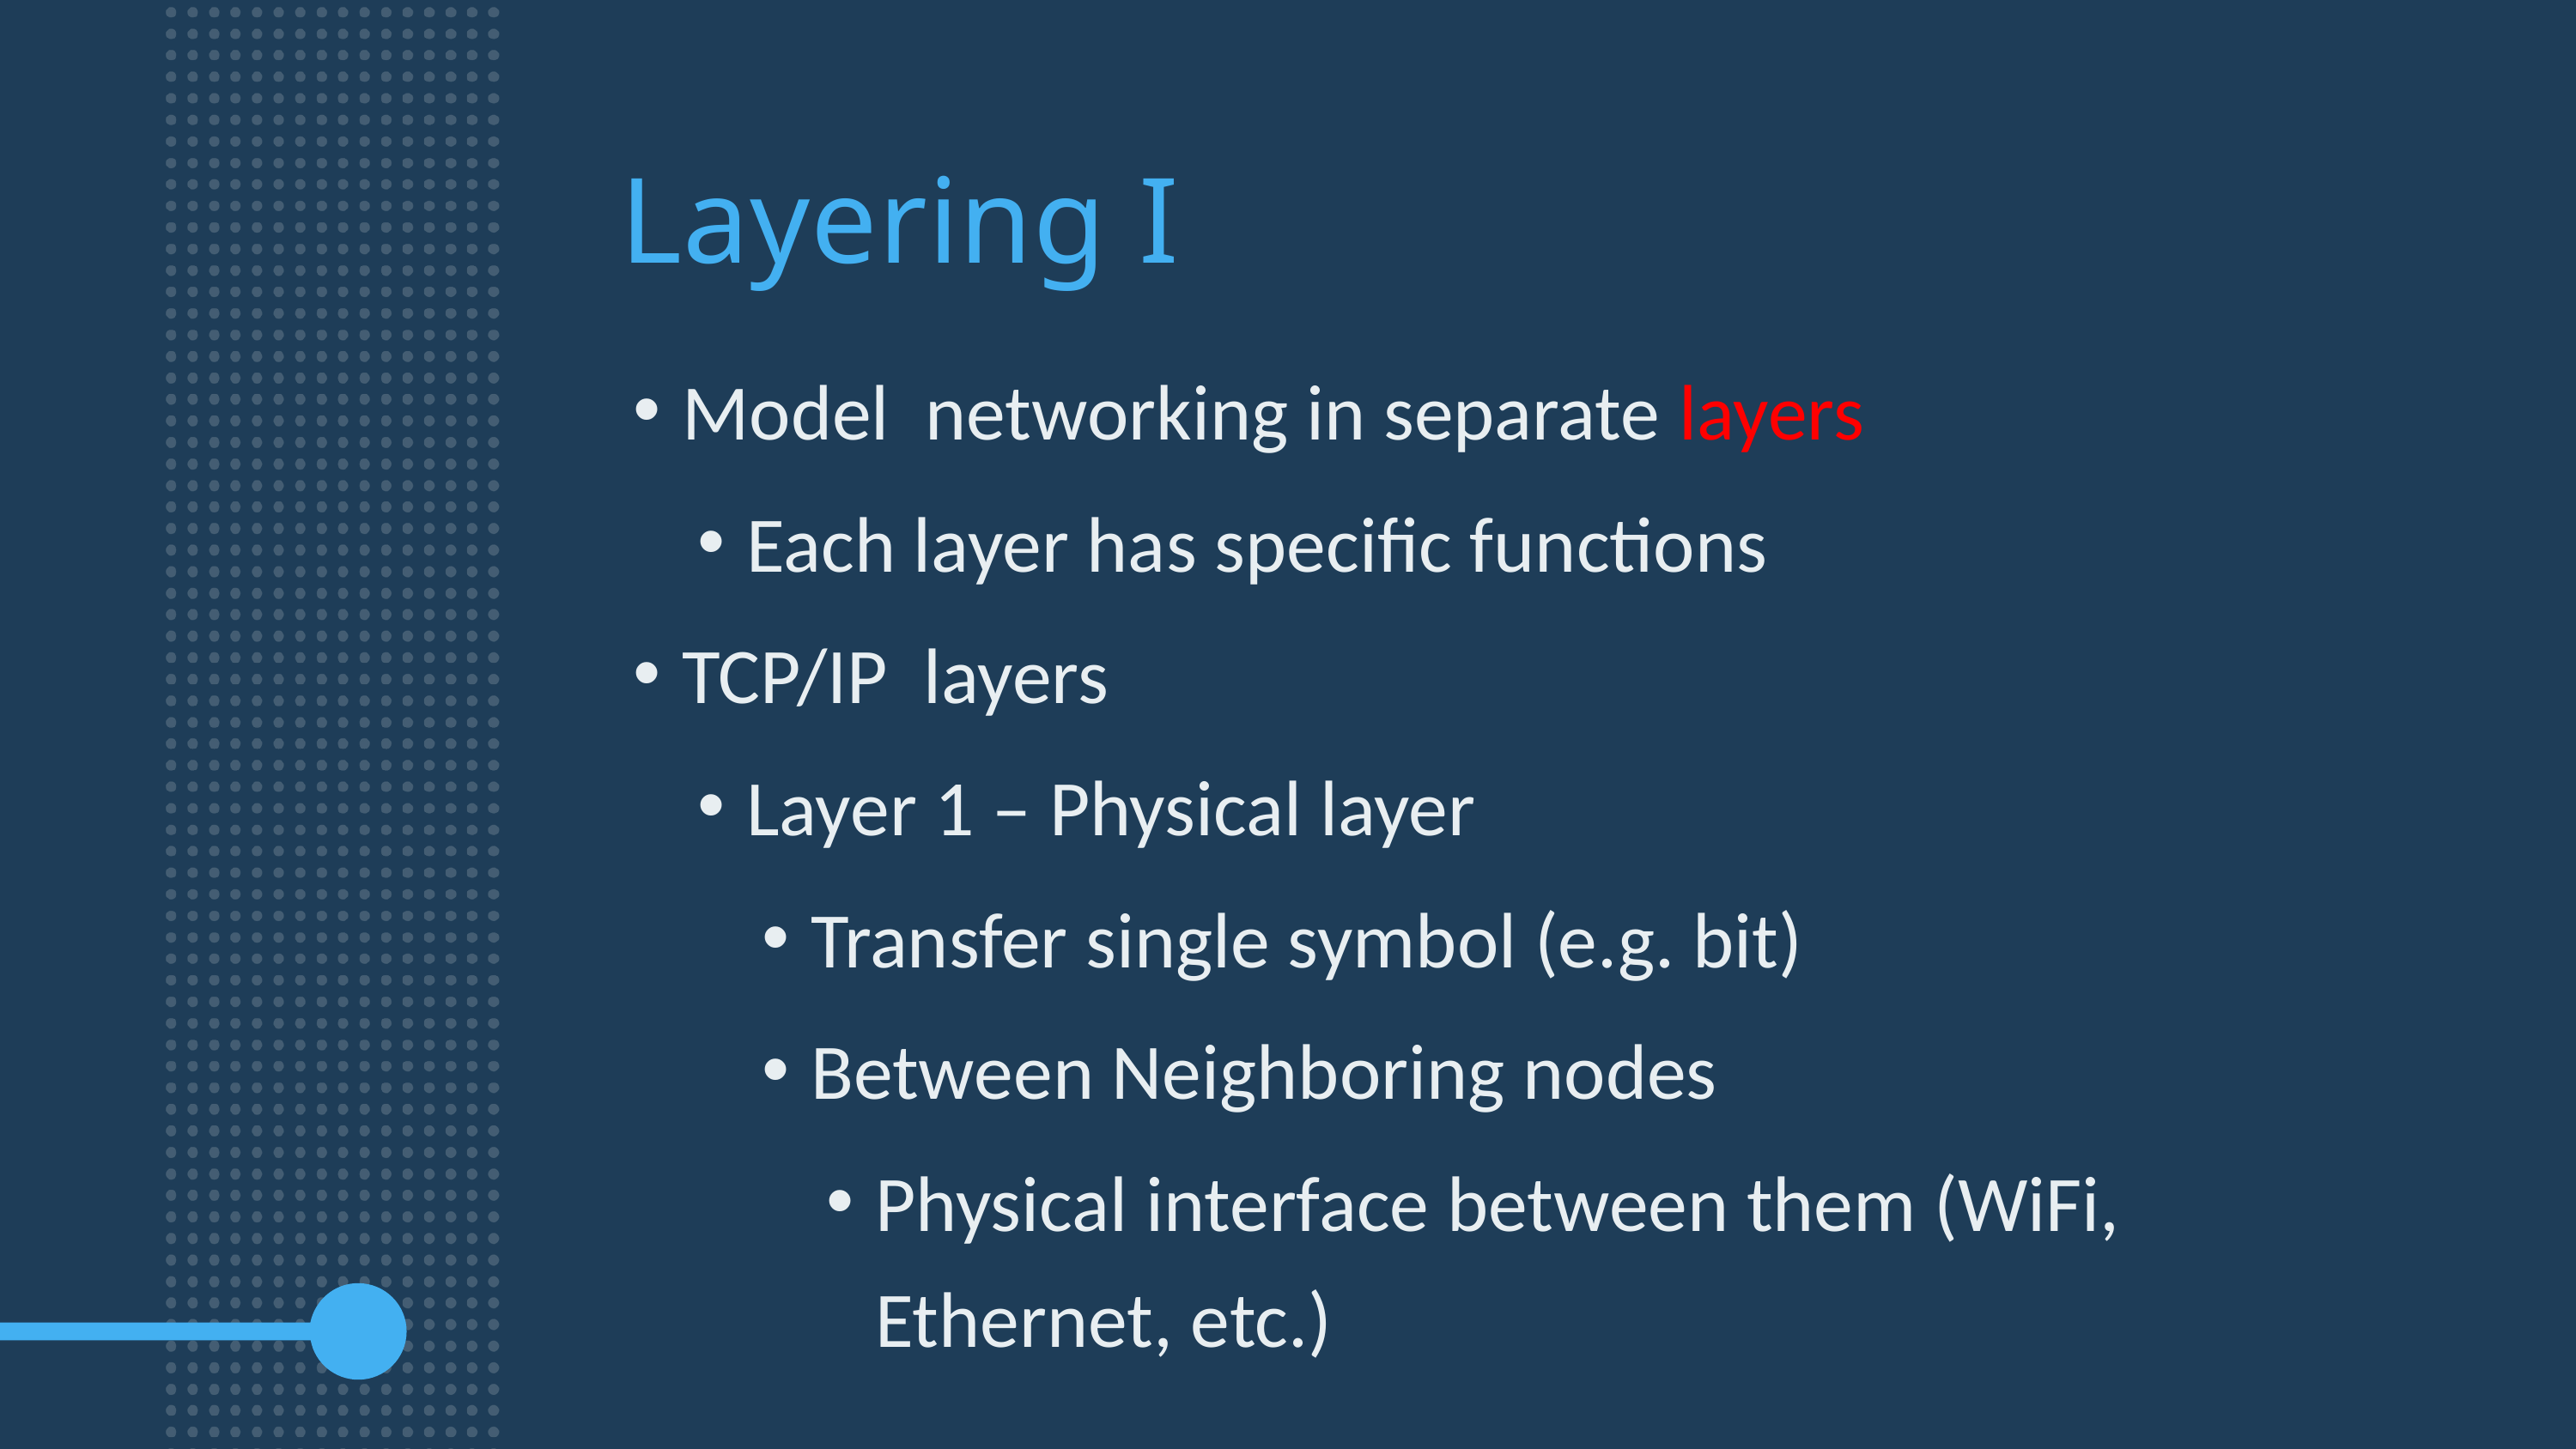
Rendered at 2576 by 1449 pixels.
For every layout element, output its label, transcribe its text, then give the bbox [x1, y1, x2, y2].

text_box Layering I [620, 137, 2271, 288]
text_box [0, 1271, 407, 1392]
picture [161, 0, 507, 1449]
text_box Model networking in separate layers Each layer has specific functions TCP/IP layers Layer 1 – Physical layer Transfer single symbol (e.g. bit) Between Neighboring nodes Physical interface between them (WiFi, Ethernet, etc.) [621, 332, 2435, 1370]
